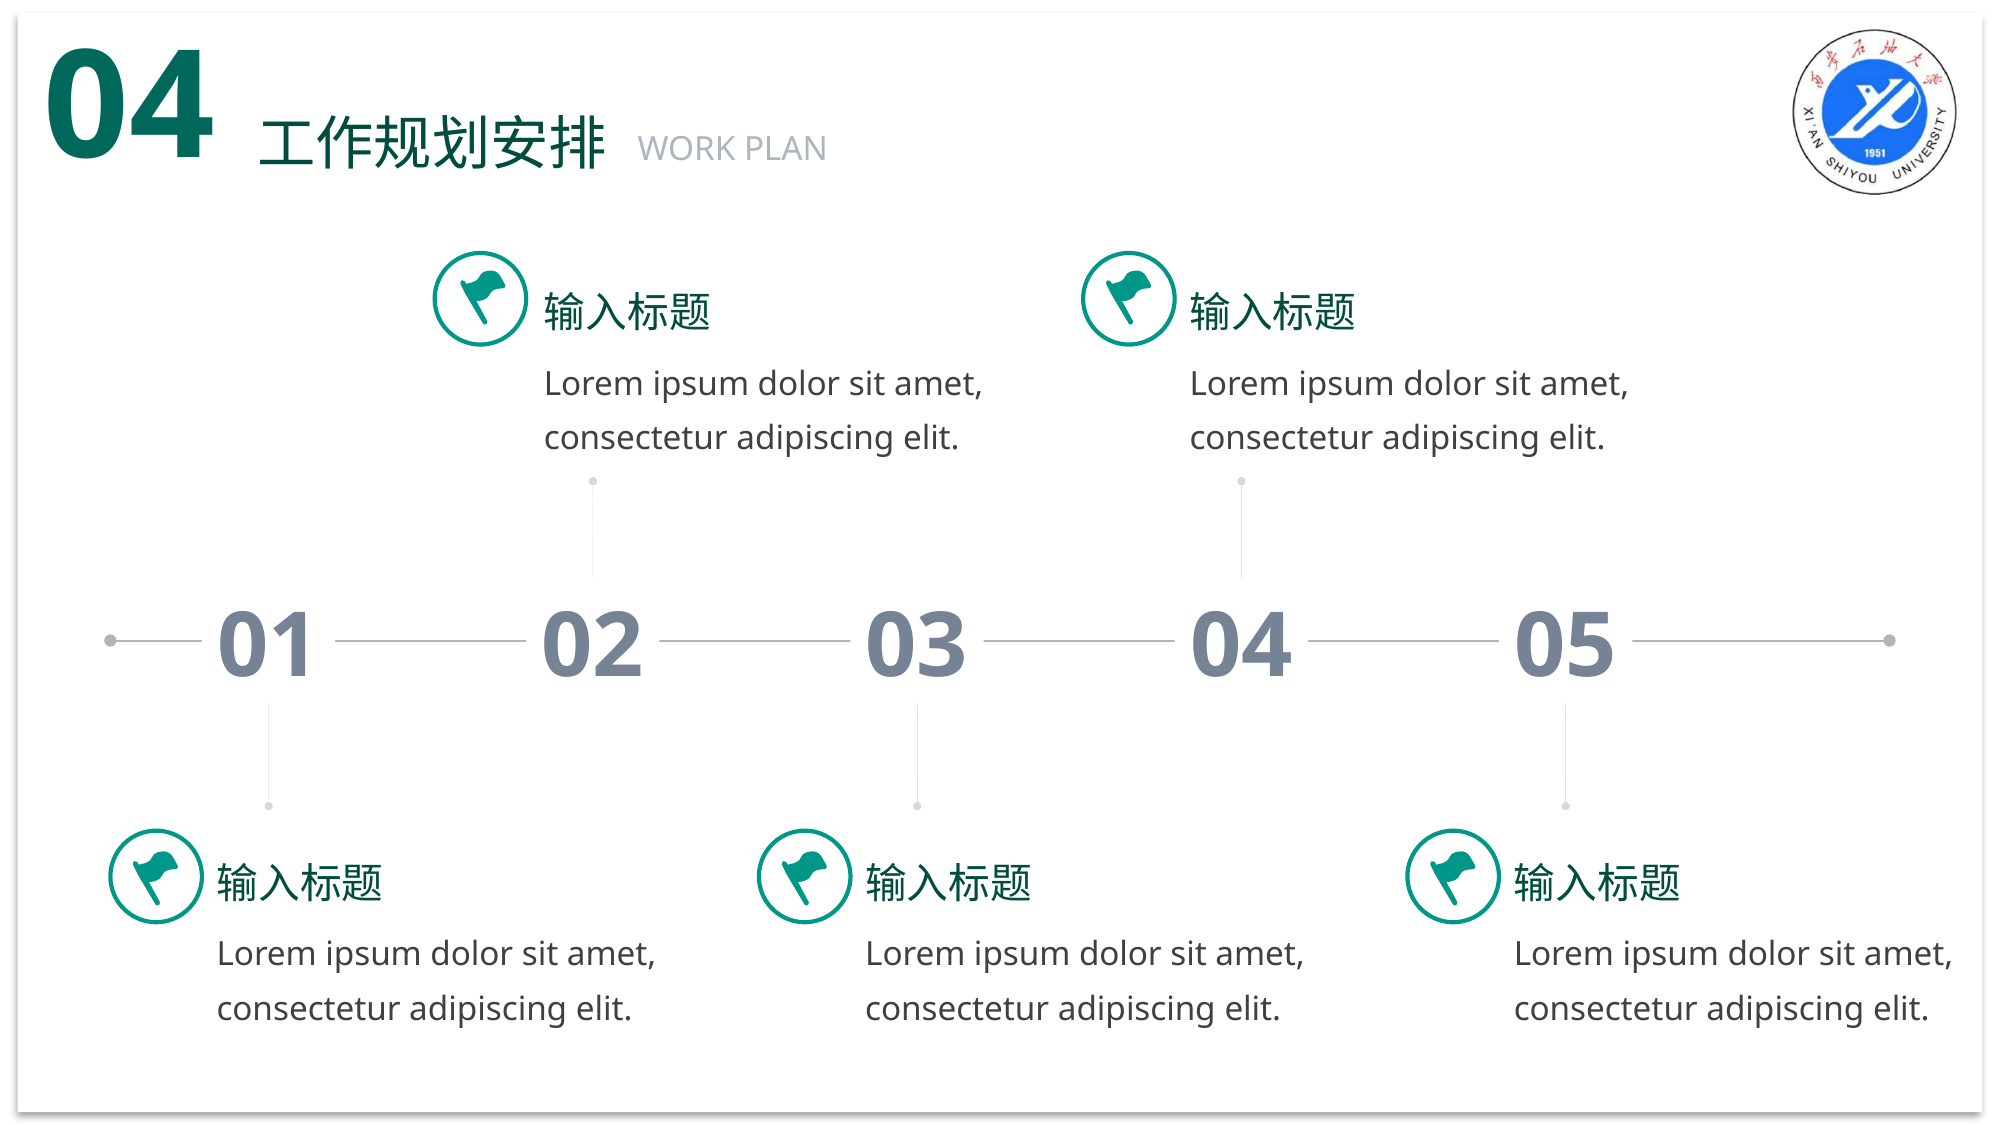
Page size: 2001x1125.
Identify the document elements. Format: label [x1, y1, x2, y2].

picture [1756, 0, 1984, 224]
text_box [110, 252, 2000, 1031]
text_box [29, 0, 1128, 197]
